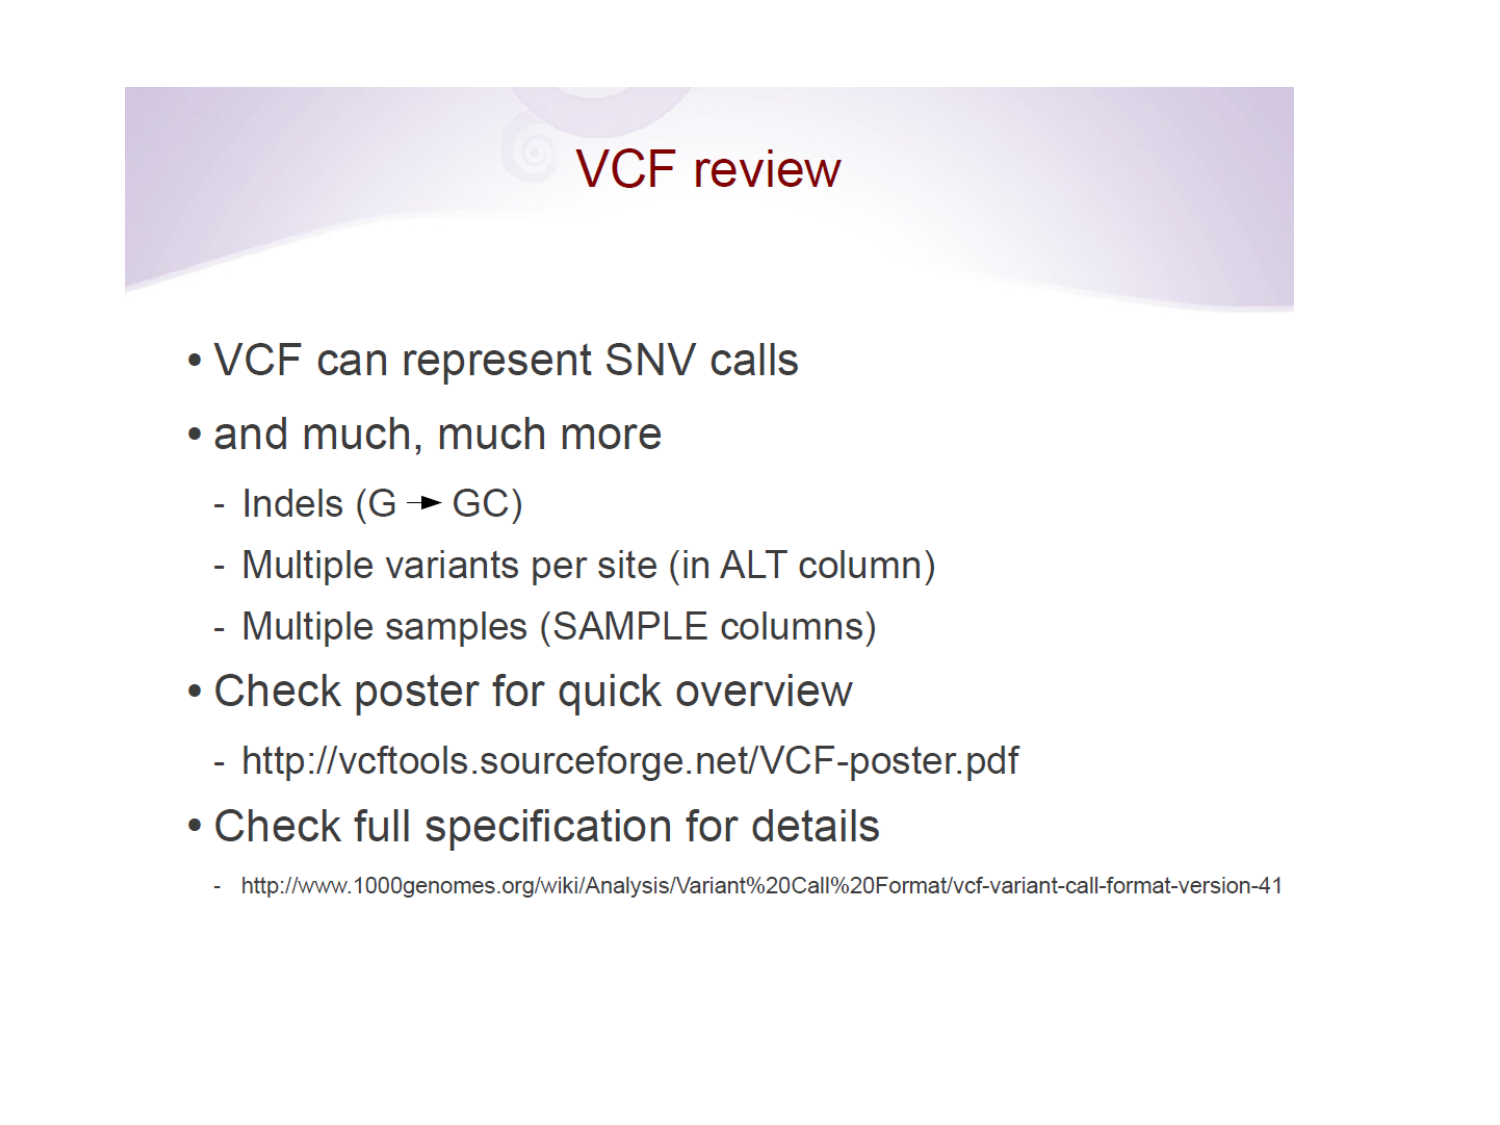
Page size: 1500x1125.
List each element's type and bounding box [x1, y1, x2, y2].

picture [124, 87, 1294, 935]
